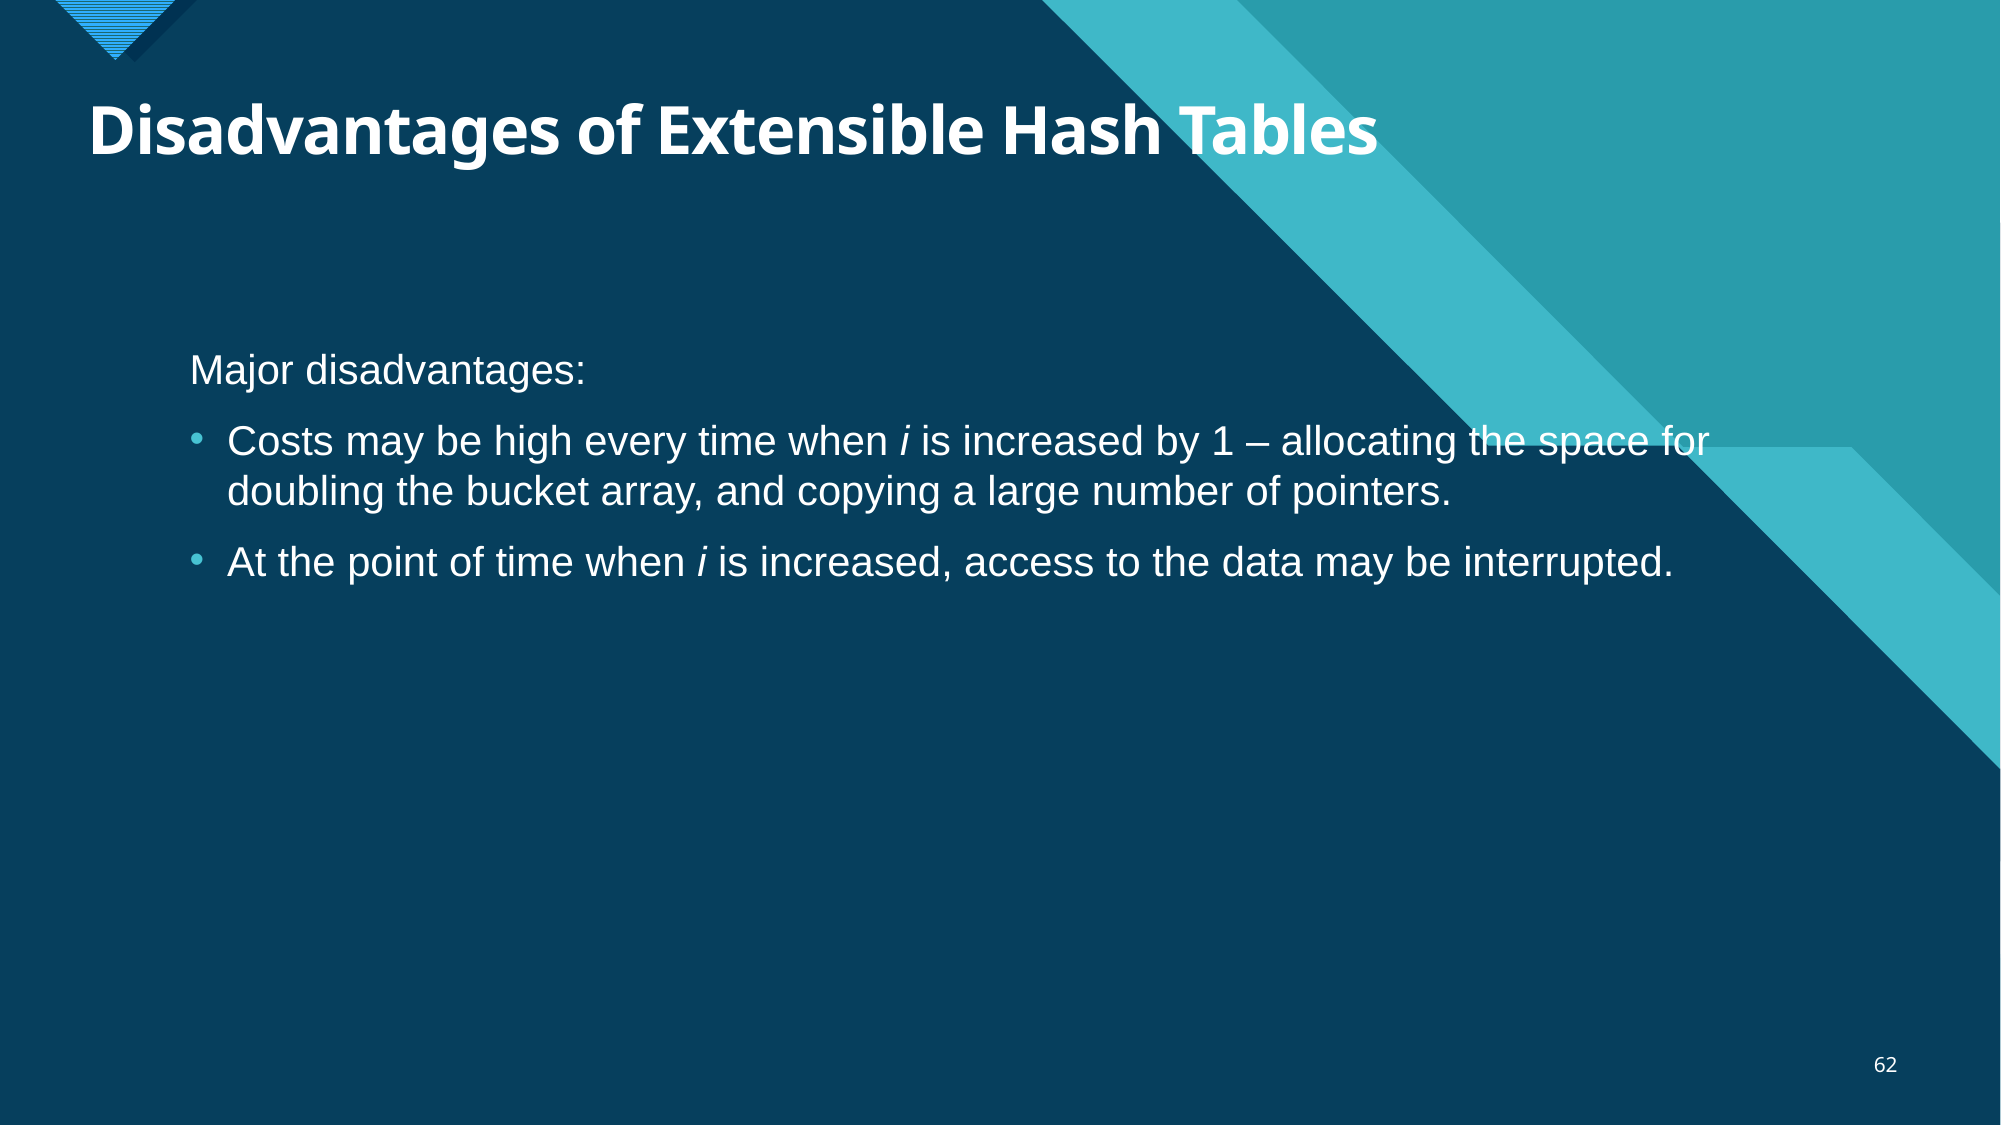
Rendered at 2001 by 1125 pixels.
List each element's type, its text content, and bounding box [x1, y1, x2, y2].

slide_number 62 [1845, 1035, 1913, 1096]
title Disadvantages of Extensible Hash Tables [72, 89, 1913, 177]
list Major disadvantages: Costs may be high every time when i is increased by 1 – allocating the space for doubling the bucket array, and copying a large number of pointers. At the point of time when i is increased, access to the data may be interrupted. [174, 335, 1797, 722]
